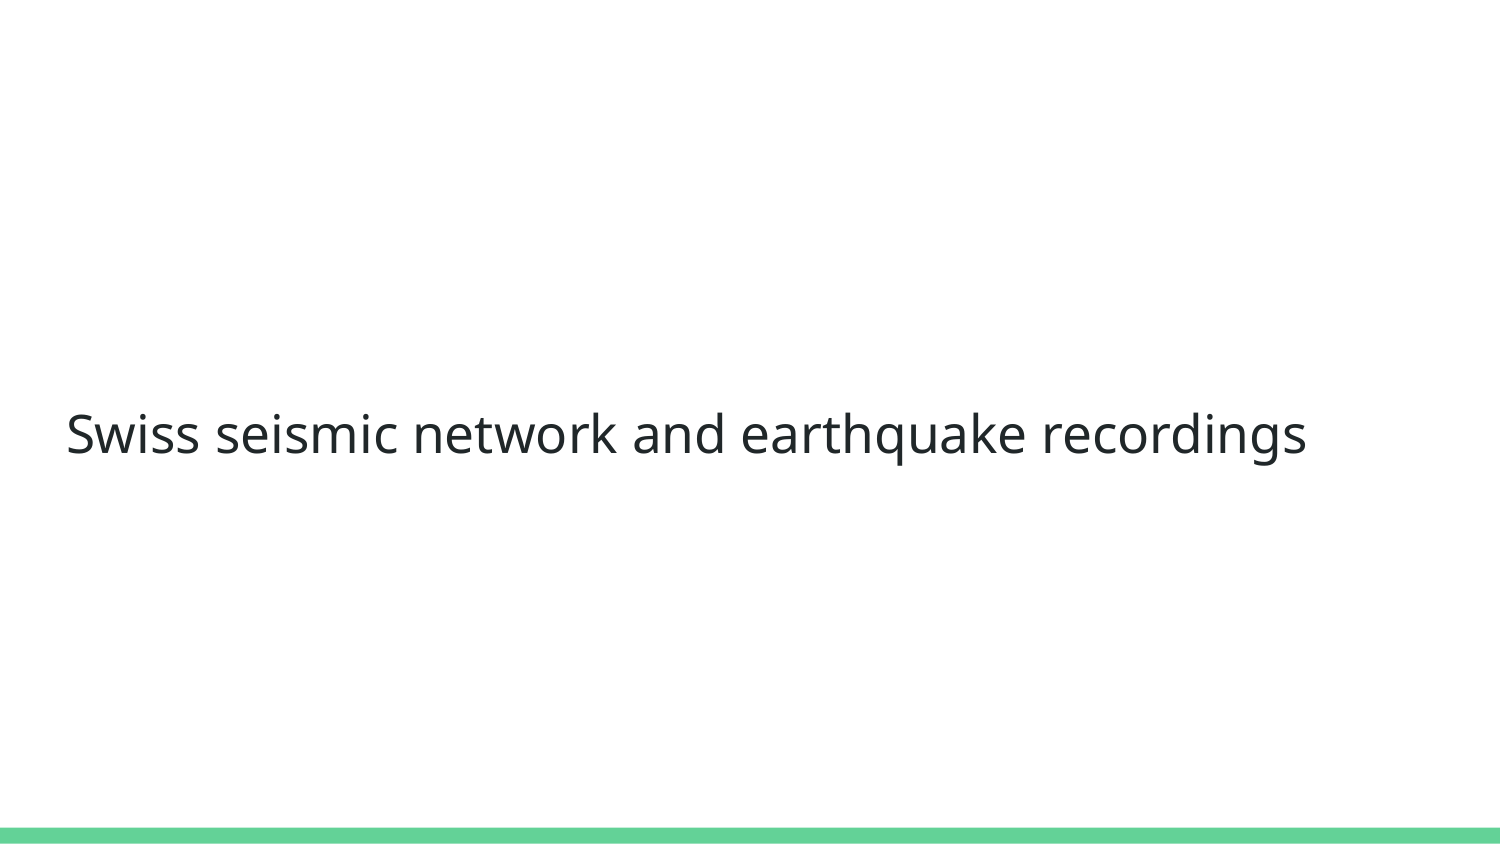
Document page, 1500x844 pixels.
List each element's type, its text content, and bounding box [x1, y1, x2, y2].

title Swiss seismic network and earthquake recordings [51, 385, 1449, 479]
